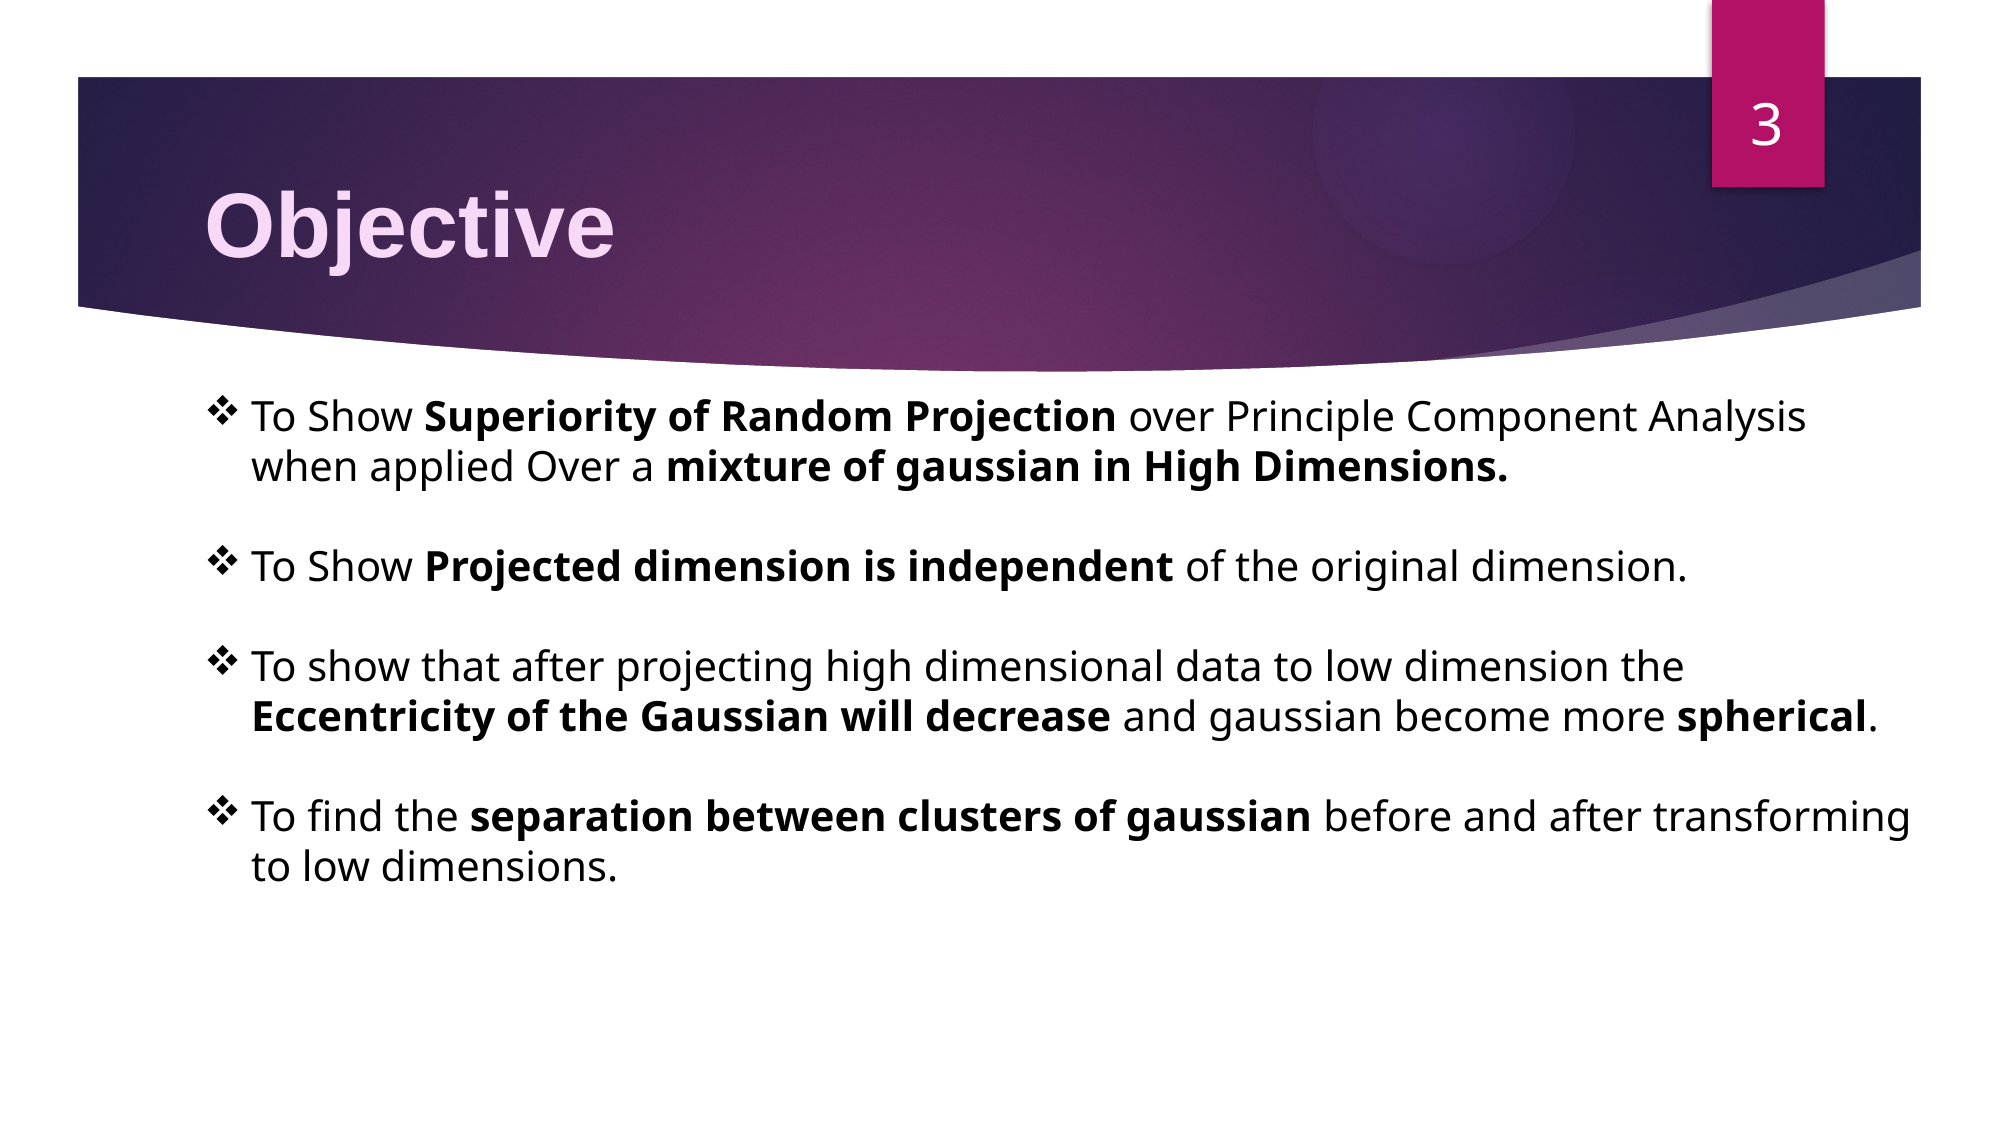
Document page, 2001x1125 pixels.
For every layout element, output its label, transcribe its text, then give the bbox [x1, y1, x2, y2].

text_box To Show Superiority of Random Projection over Principle Component Analysis when applied Over a mixture of gaussian in High Dimensions. To Show Projected dimension is independent of the original dimension. To show that after projecting high dimensional data to low dimension the Eccentricity of the Gaussian will decrease and gaussian become more spherical. To find the separation between clusters of gaussian before and after transforming to low dimensions. [189, 382, 1935, 948]
slide_number 3 [1698, 48, 1836, 175]
title Objective [189, 102, 1627, 339]
